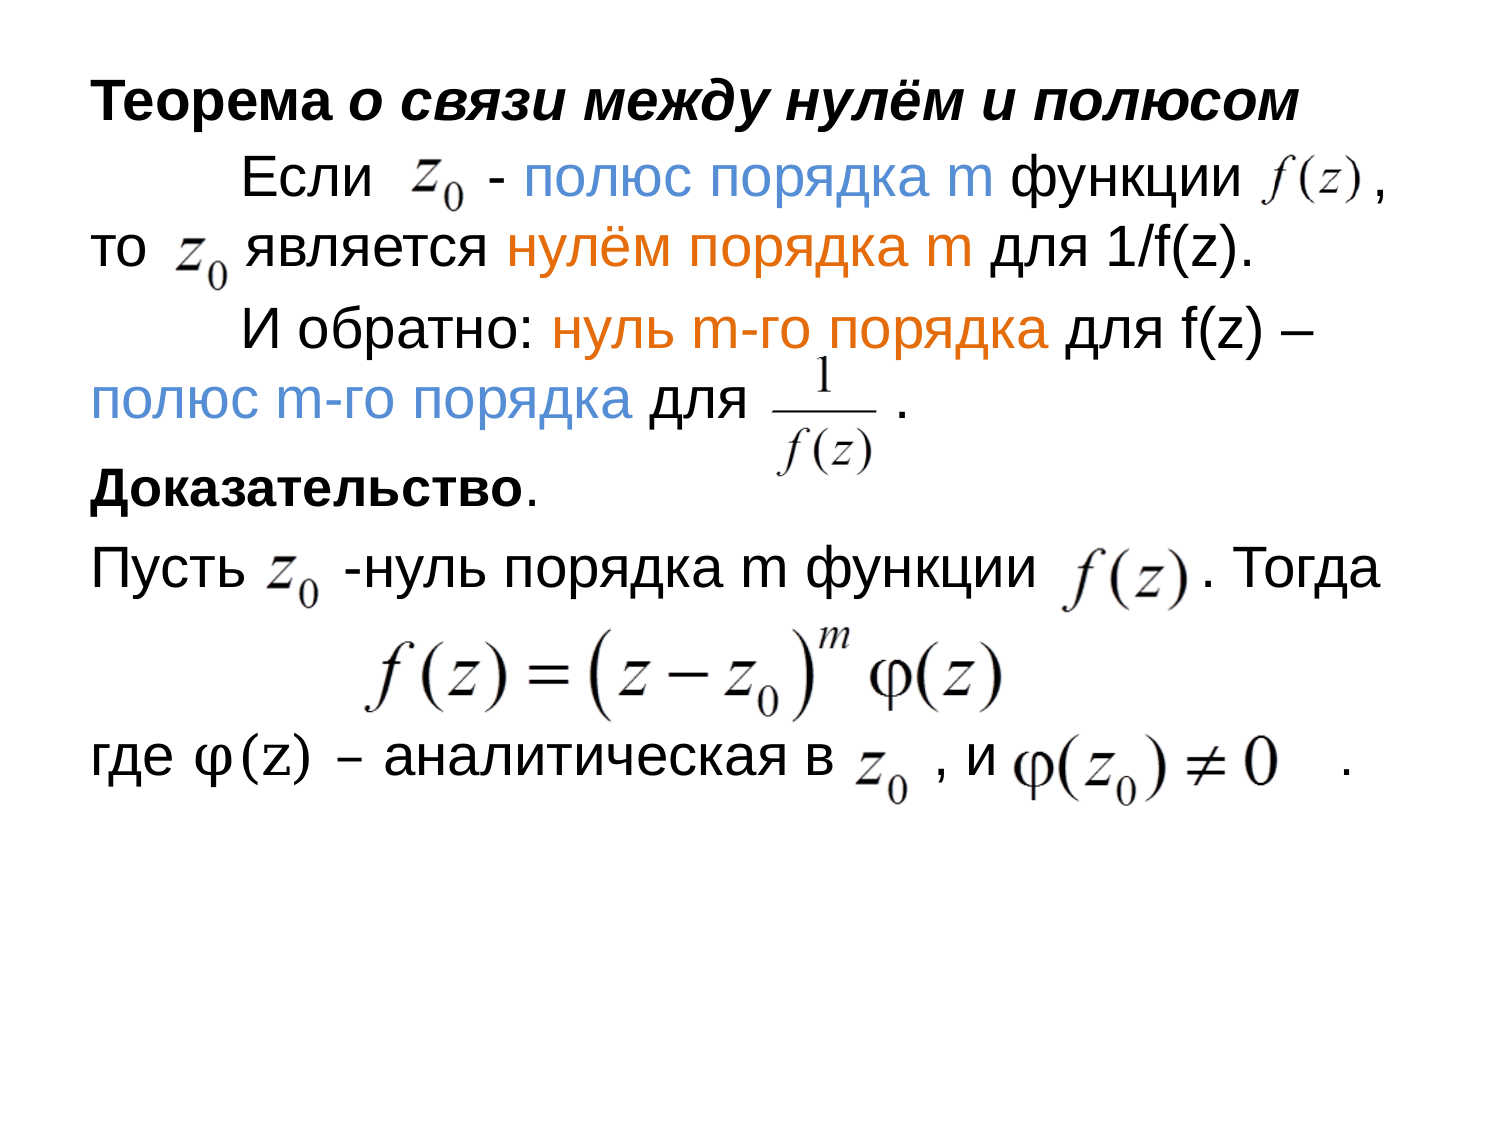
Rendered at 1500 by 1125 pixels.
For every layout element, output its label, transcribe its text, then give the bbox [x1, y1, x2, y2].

picture [407, 129, 470, 220]
list Теорема о связи между нулём и полюсом Если - полюс порядка m функции , то является нулём порядка m для 1/f(z). И обратно: нуль m-го порядка для f(z) – полюс m-го порядка для . Доказательство. Пусть -нуль порядка m функции . Тогда где φ(z) – аналитическая в , и . [75, 54, 1425, 1005]
picture [1257, 151, 1365, 209]
picture [1056, 543, 1194, 618]
picture [170, 207, 234, 298]
picture [359, 606, 1284, 814]
picture [766, 349, 880, 481]
picture [261, 526, 325, 617]
